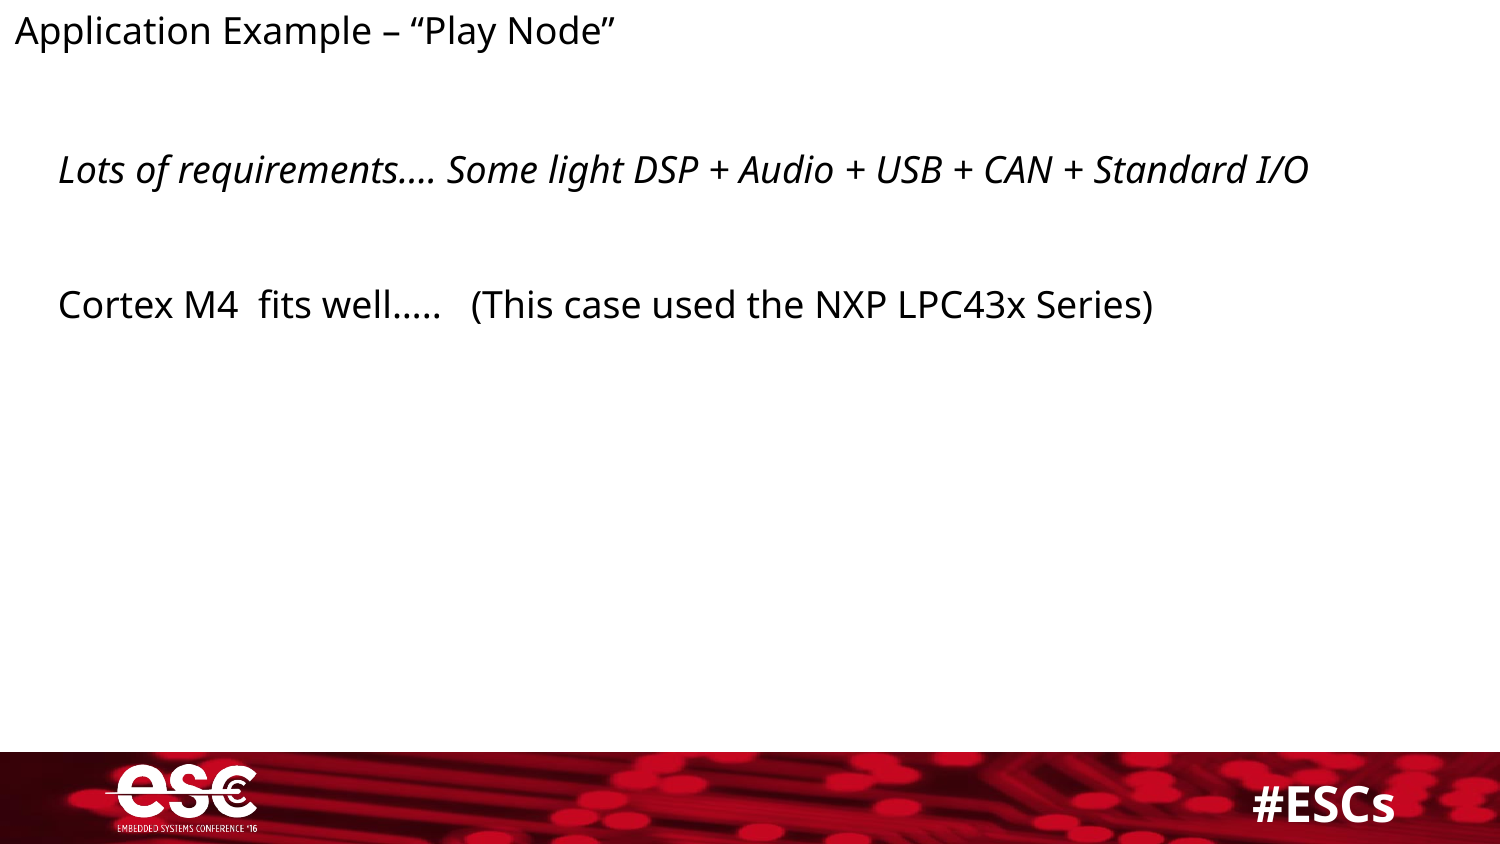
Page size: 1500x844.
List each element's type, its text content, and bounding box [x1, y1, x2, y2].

picture [0, 752, 1500, 844]
list Lots of requirements…. Some light DSP + Audio + USB + CAN + Standard I/O Cortex M4 fits well….. (This case used the NXP LPC43x Series) [43, 93, 1393, 660]
title Application Example – “Play Node” [0, 0, 1468, 99]
